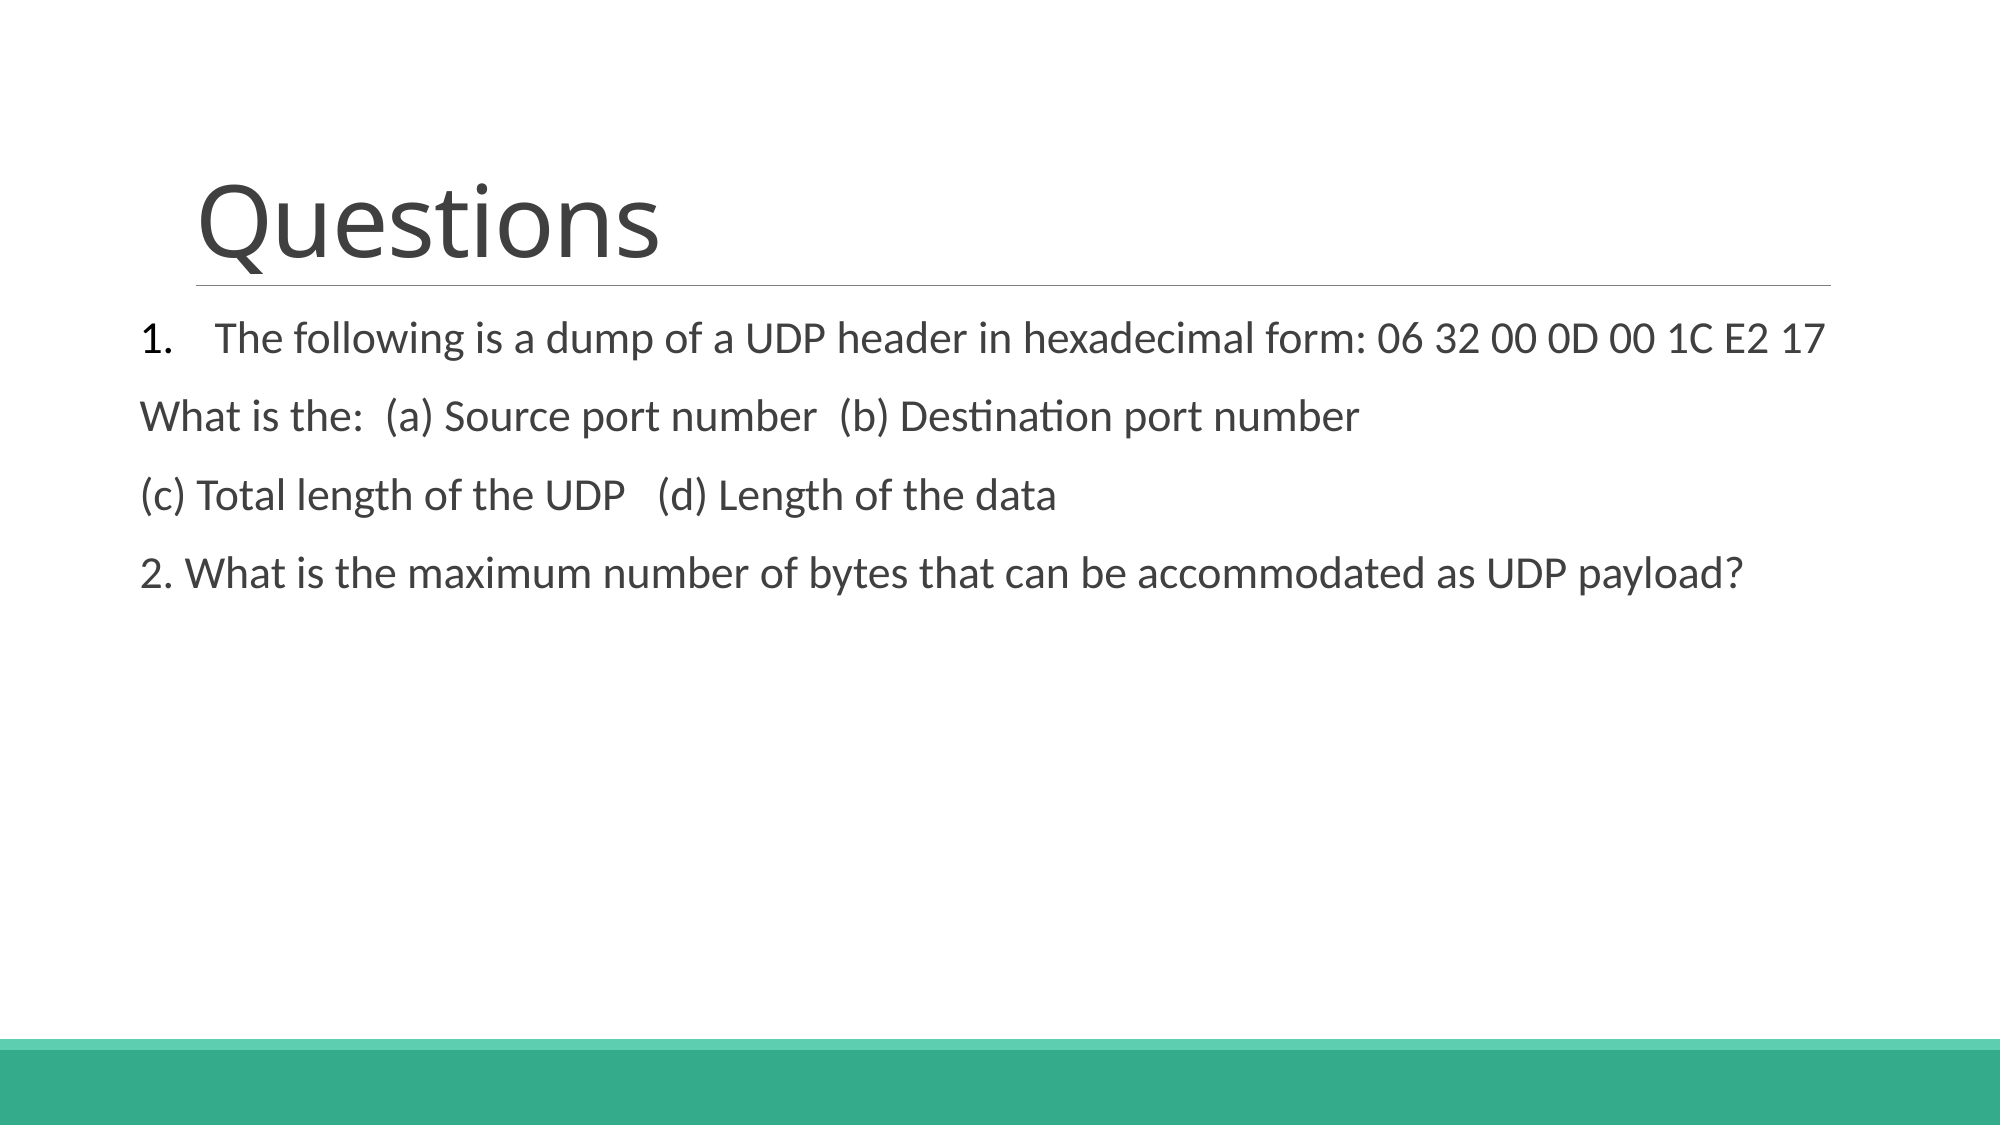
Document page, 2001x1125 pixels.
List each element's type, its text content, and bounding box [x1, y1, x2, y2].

list The following is a dump of a UDP header in hexadecimal form: 06 32 00 0D 00 1C E2 17 What is the: (a) Source port number (b) Destination port number (c) Total length of the UDP (d) Length of the data 2. What is the maximum number of bytes that can be accommodated as UDP payload? [139, 306, 1871, 1011]
title Questions [180, 47, 1830, 285]
